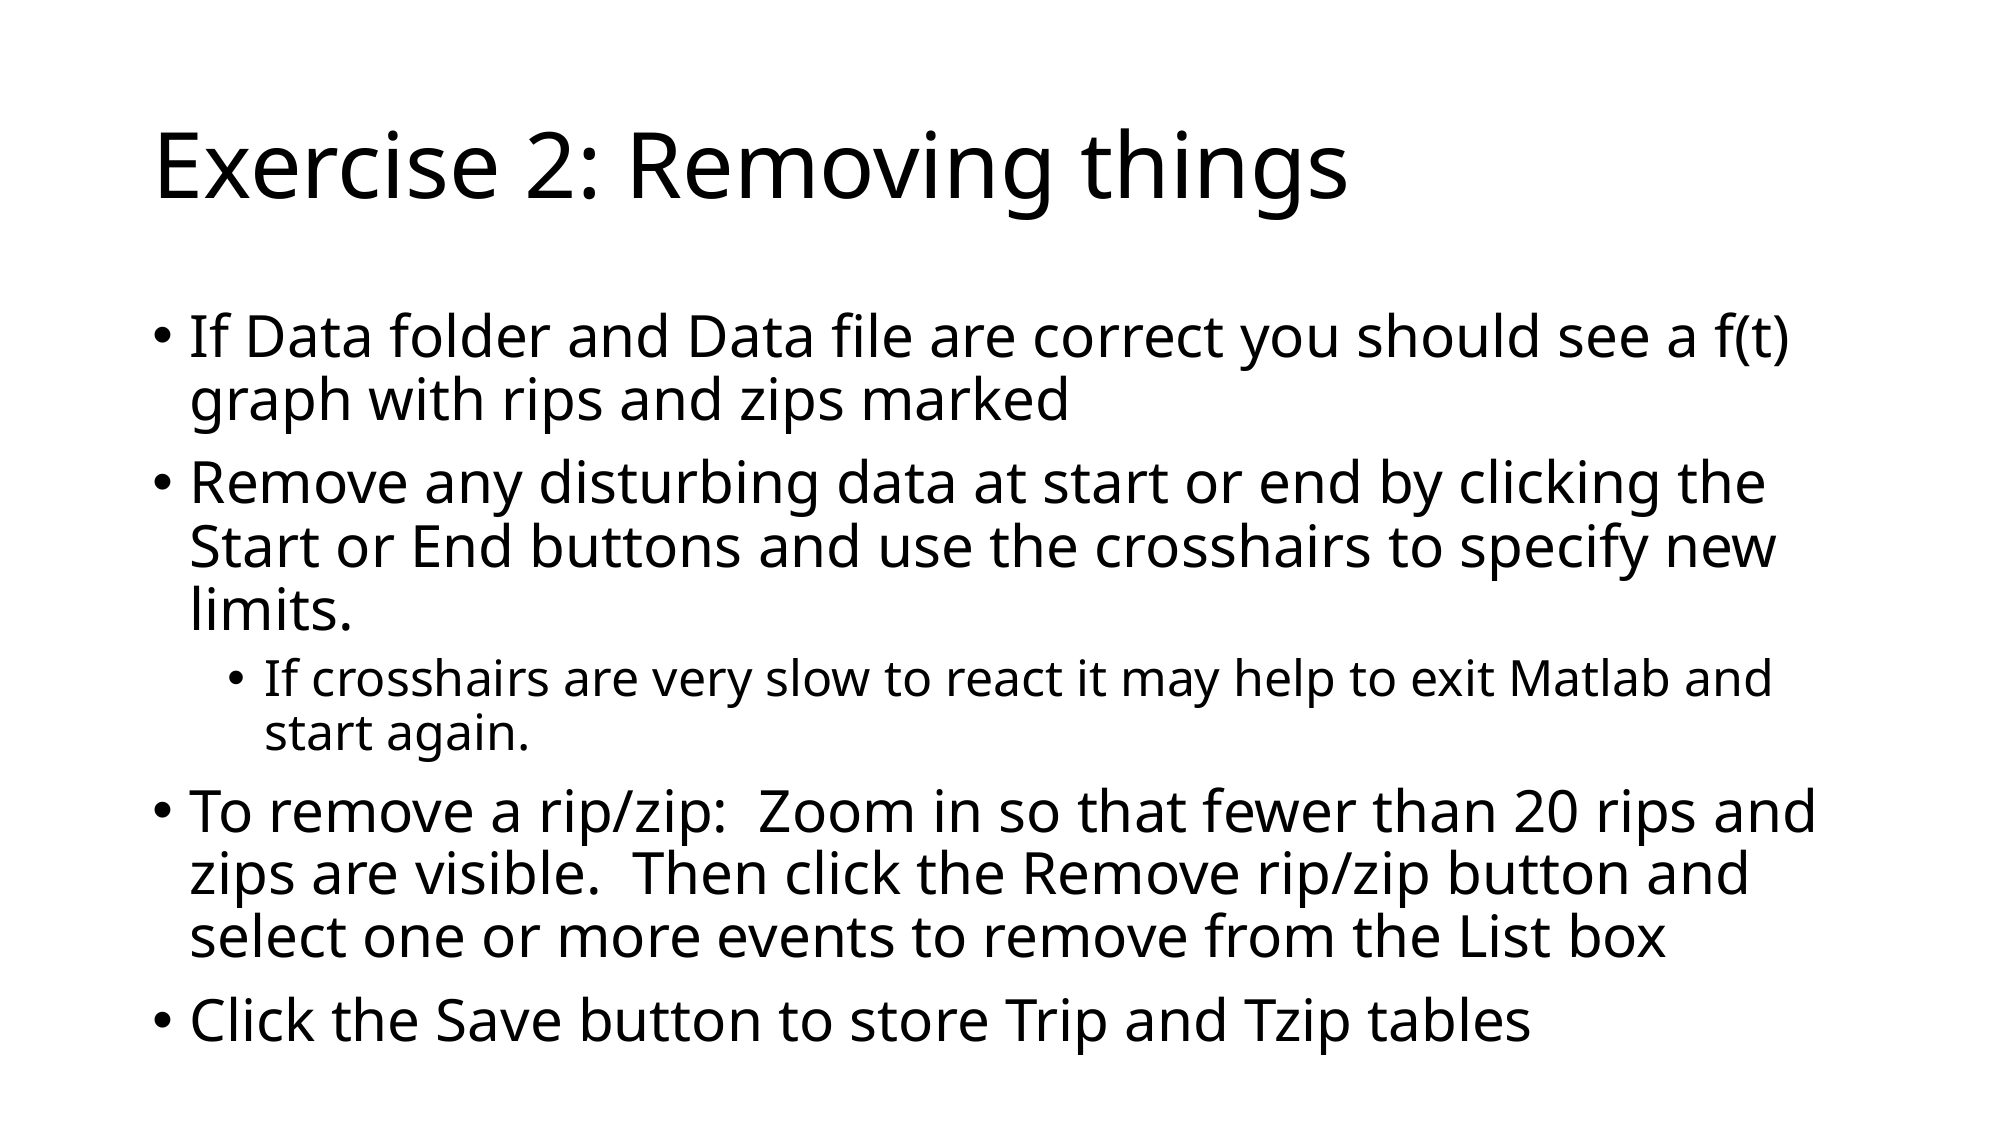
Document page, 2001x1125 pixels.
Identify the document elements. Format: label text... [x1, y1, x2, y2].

title Exercise 2: Removing things [137, 59, 1863, 278]
list If Data folder and Data file are correct you should see a f(t) graph with rips and zips marked Remove any disturbing data at start or end by clicking the Start or End buttons and use the crosshairs to specify new limits. If crosshairs are very slow to react it may help to exit Matlab and start again. To remove a rip/zip: Zoom in so that fewer than 20 rips and zips are visible. Then click the Remove rip/zip button and select one or more events to remove from the List box Click the Save button to store Trip and Tzip tables [137, 299, 1863, 1014]
